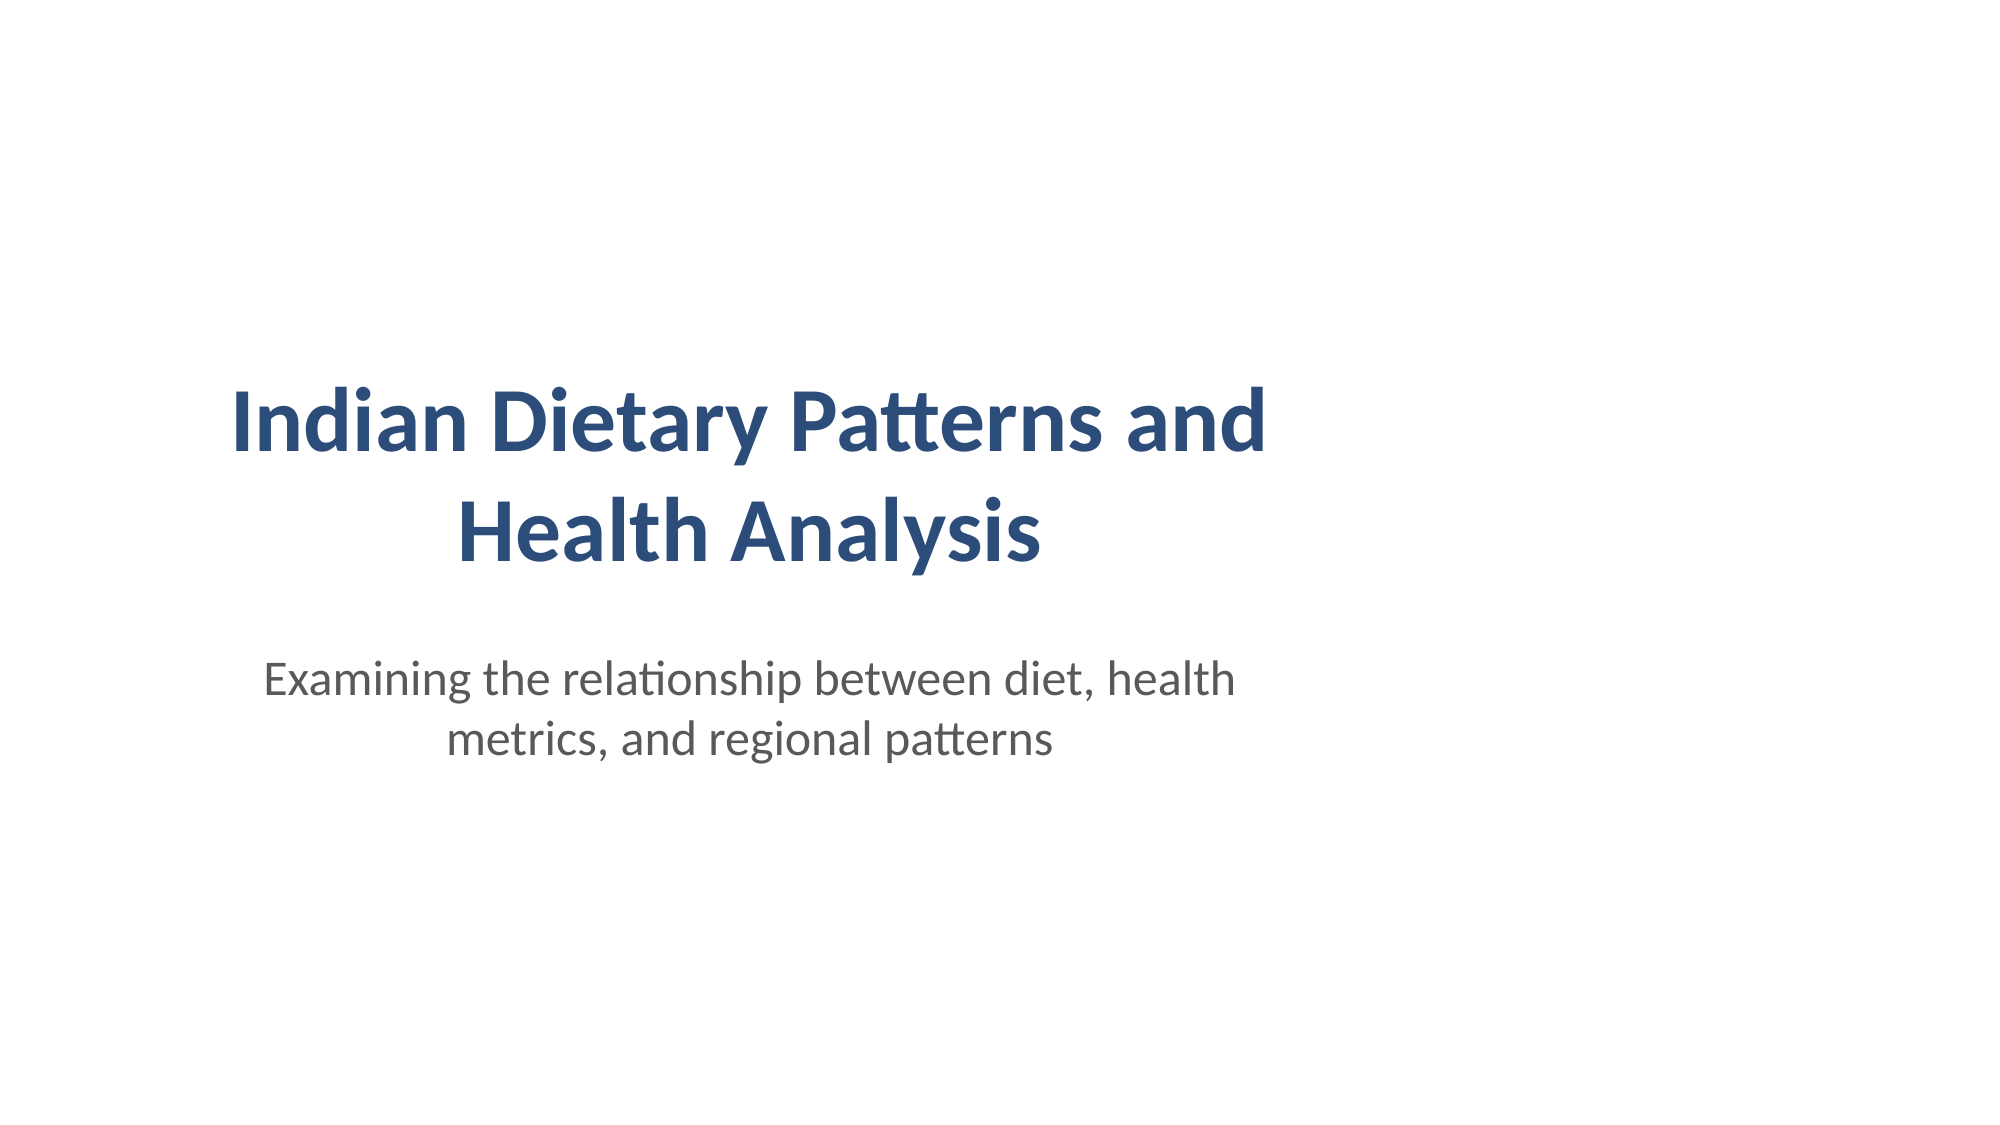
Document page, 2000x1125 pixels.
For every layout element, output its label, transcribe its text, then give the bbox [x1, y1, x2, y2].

subtitle Examining the relationship between diet, health metrics, and regional patterns [225, 637, 1275, 925]
title Indian Dietary Patterns and Health Analysis [112, 349, 1388, 591]
